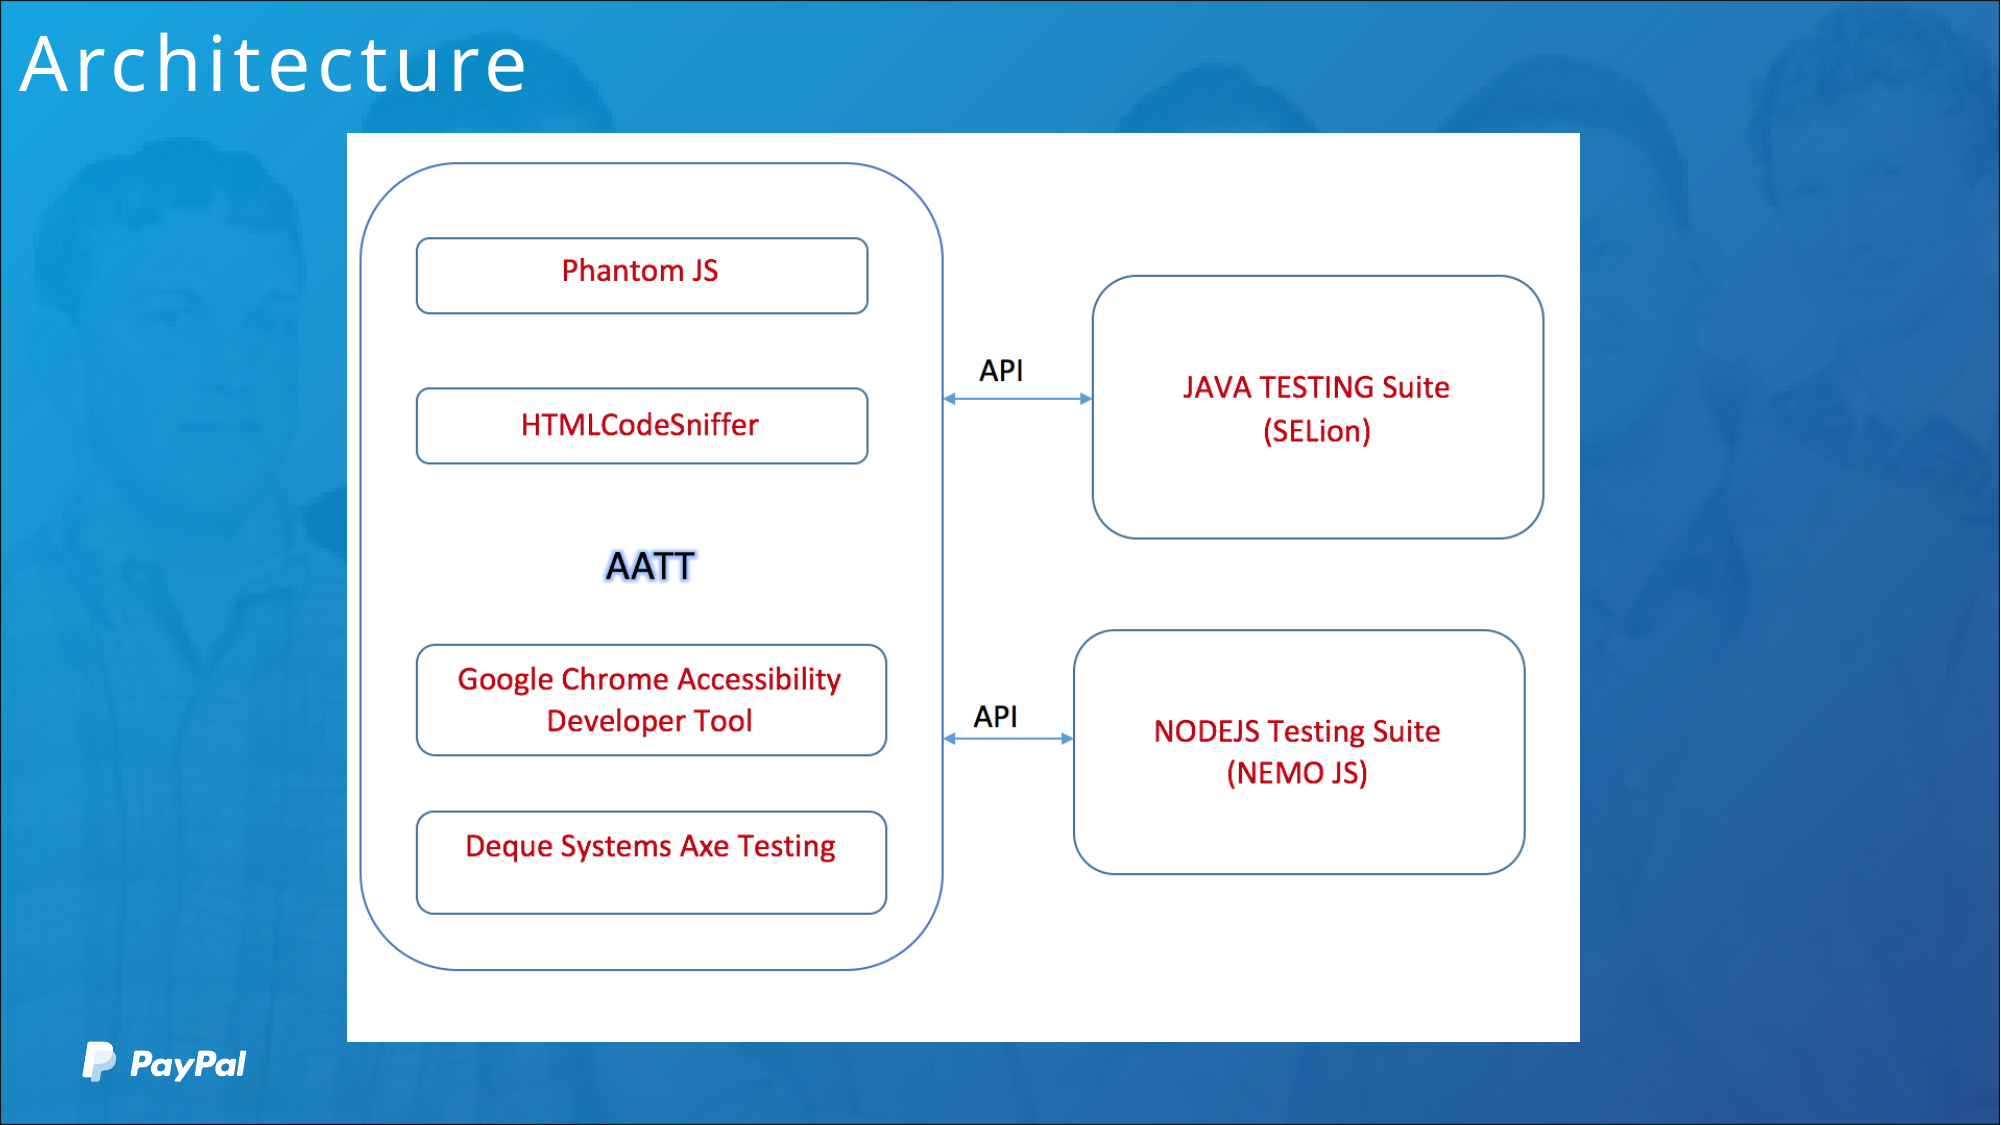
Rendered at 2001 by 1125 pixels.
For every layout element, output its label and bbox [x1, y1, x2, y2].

picture [0, 0, 2000, 1125]
text_box [82, 1041, 247, 1082]
